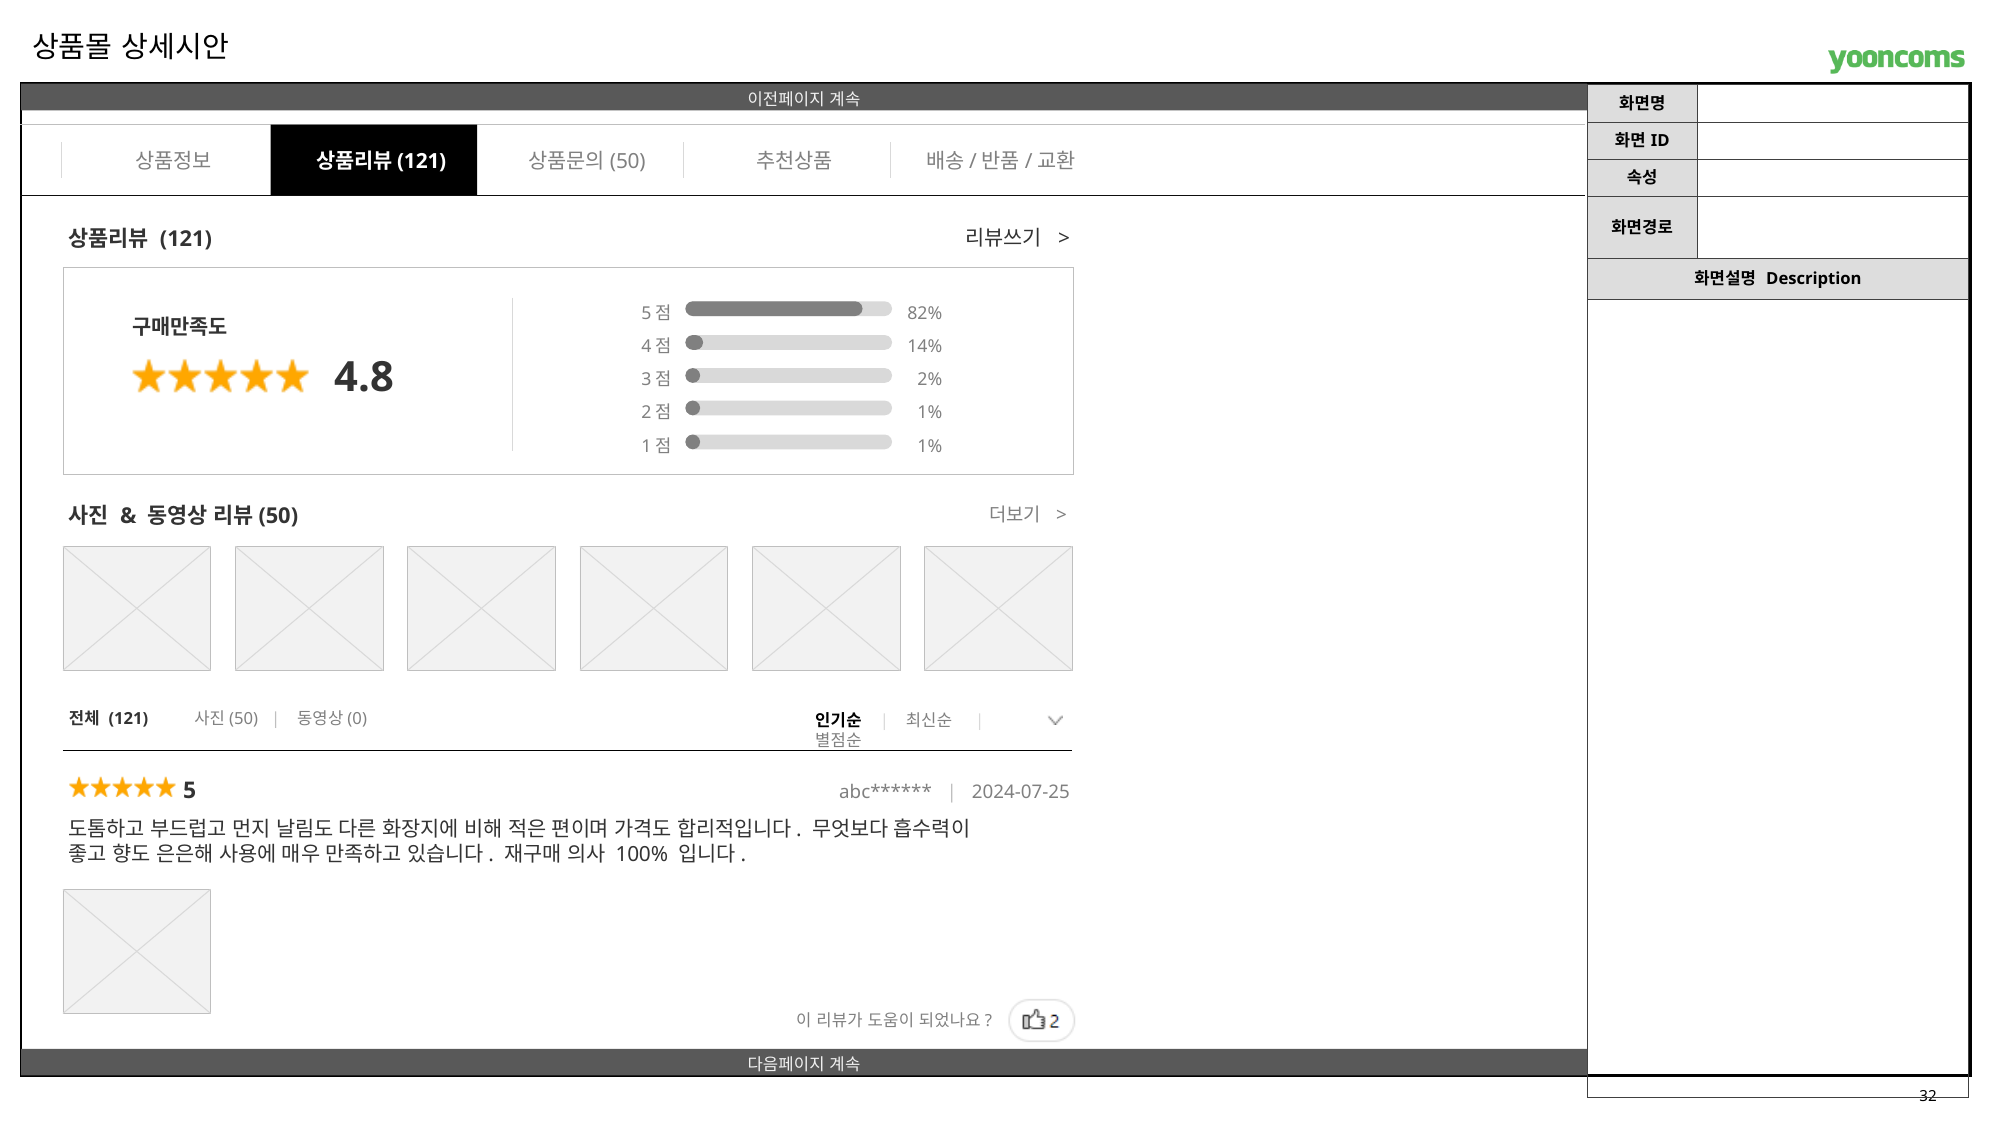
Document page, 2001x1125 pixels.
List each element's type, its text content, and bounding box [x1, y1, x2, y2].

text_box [809, 702, 1063, 738]
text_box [65, 765, 1085, 809]
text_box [407, 546, 556, 671]
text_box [62, 889, 211, 1014]
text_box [752, 546, 900, 671]
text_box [235, 546, 383, 671]
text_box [924, 546, 1073, 671]
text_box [62, 546, 211, 671]
text_box 사진(50) | 동영상(0) [188, 700, 471, 736]
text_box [125, 347, 408, 410]
text_box 더보기 > [824, 494, 1082, 533]
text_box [62, 124, 1097, 195]
text_box 도톰하고 부드럽고 먼지 날림도 다른 화장지에 비해 적은 편이며 가격도 합리적입니다. 무엇보다 흡수력이 좋고 향도 은은해 사용에 매우 만족하고 있습니다. 재구매 의사 100% 입니다. [62, 808, 1073, 873]
picture [1828, 50, 1965, 74]
text_box 리뷰쓰기 > [912, 216, 1085, 257]
text_box 전체 (121) [63, 700, 188, 736]
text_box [645, 995, 1081, 1045]
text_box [579, 546, 728, 671]
text_box 사진 & 동영상 리뷰(50) [63, 494, 321, 536]
text_box 구매만족도 [126, 306, 275, 347]
text_box 상품몰 상세시안 [17, 20, 245, 71]
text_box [635, 281, 958, 461]
text_box 상품리뷰 (121) [63, 216, 236, 258]
text_box [62, 267, 1073, 475]
